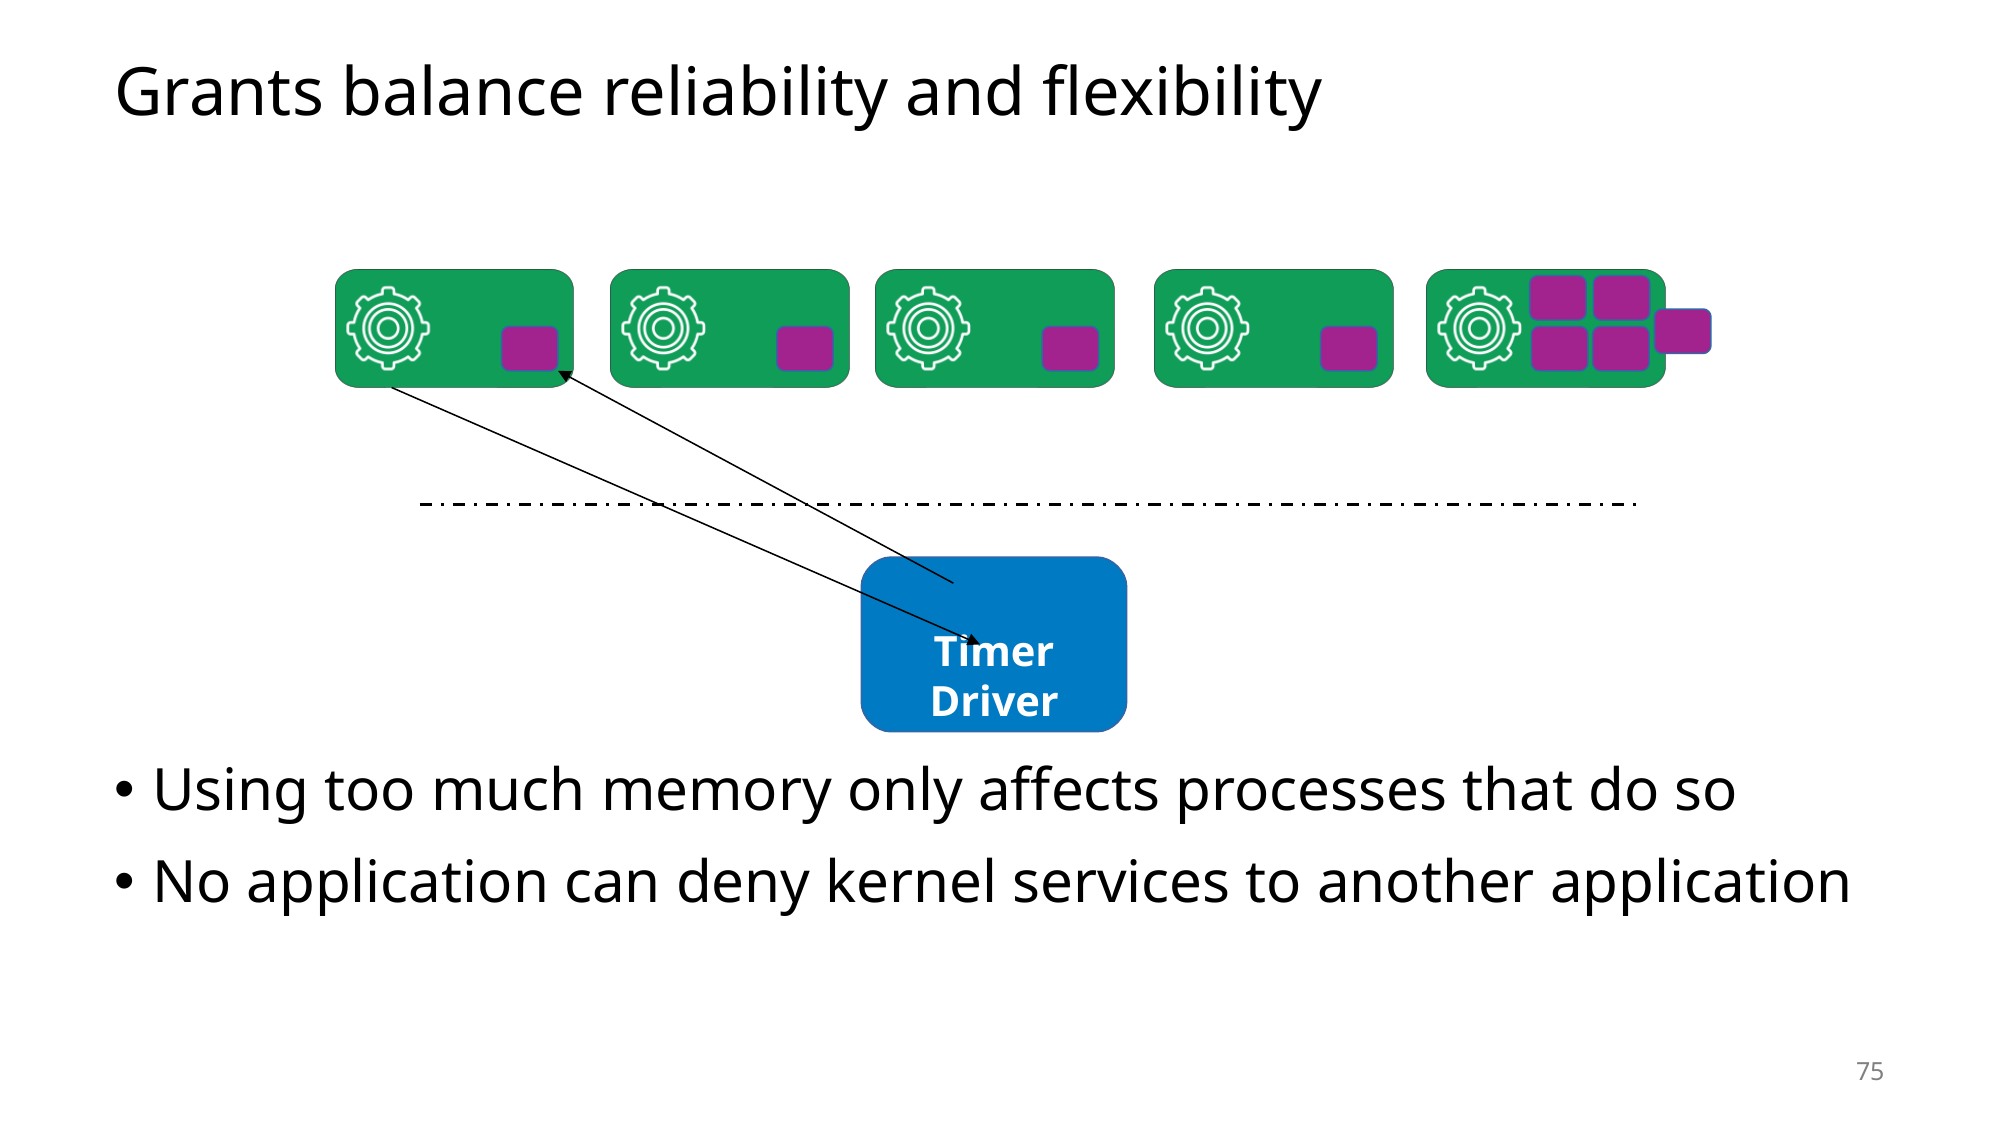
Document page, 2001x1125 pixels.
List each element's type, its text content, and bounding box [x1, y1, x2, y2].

title Grants balance reliability and flexibility [99, 37, 1900, 150]
picture [875, 269, 1115, 388]
list Using too much memory only affects processes that do so No application can deny kernel services to another application [99, 752, 1900, 1013]
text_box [557, 370, 954, 584]
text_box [391, 387, 980, 645]
picture [334, 269, 574, 388]
text_box Timer Driver [861, 557, 1127, 732]
slide_number 75 [1749, 1042, 1900, 1103]
text_box [1666, 309, 1711, 354]
picture [610, 269, 850, 370]
picture [1426, 269, 1666, 388]
picture [1154, 269, 1394, 388]
